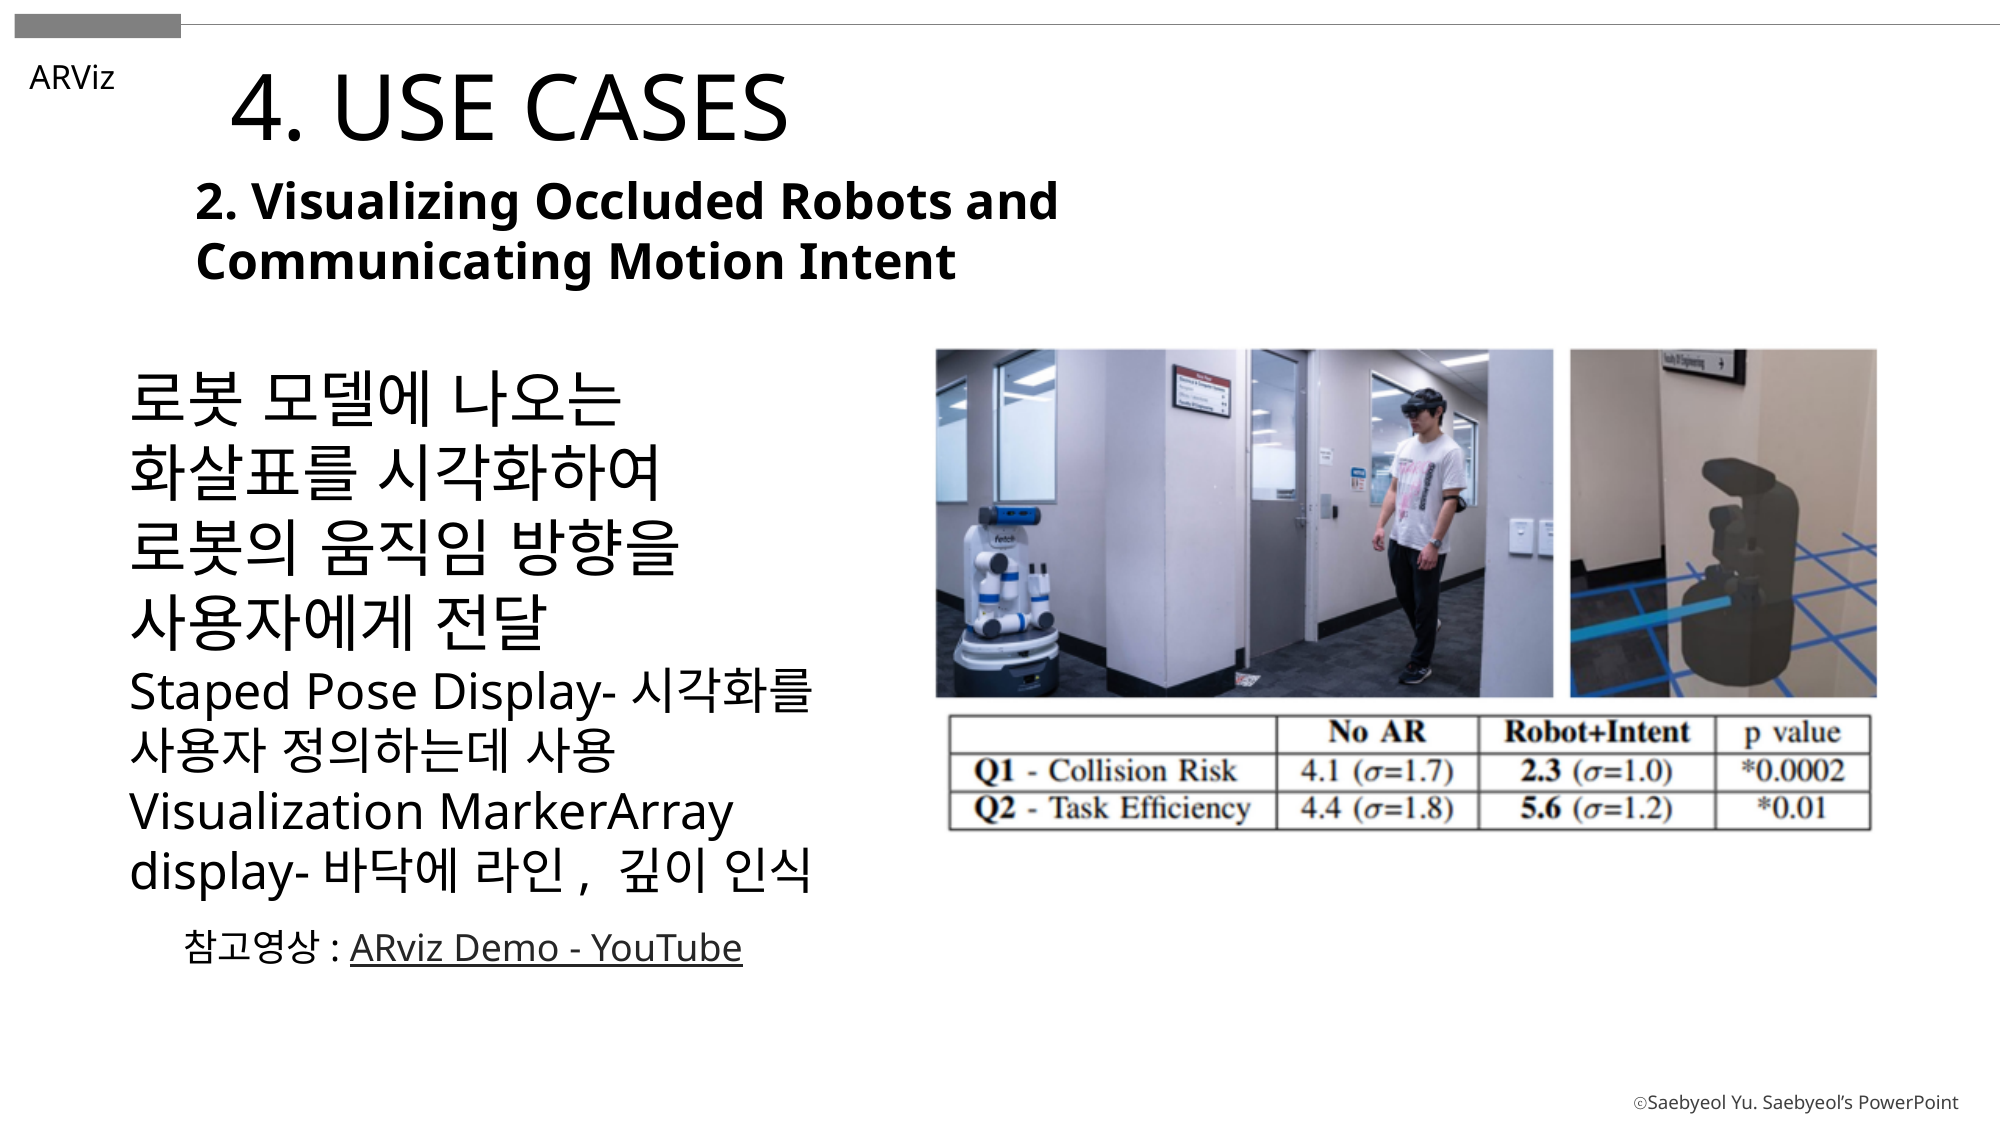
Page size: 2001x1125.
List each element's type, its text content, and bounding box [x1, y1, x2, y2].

text_box 2. Visualizing Occluded Robots and Communicating Motion Intent [180, 162, 1099, 297]
text_box 로봇 모델에 나오는 화살표를 시각화하여 로봇의 움직임 방향을 사용자에게 전달 Staped Pose Display-시각화를 사용자 정의하는데 사용 Visualization MarkerArray display-바닥에 라인, 깊이 인식 [114, 352, 848, 907]
text_box 참고영상: ARviz Demo - YouTube [168, 916, 1000, 983]
text_box [14, 13, 182, 39]
picture [908, 336, 1886, 837]
text_box 4. USE CASES [215, 41, 807, 162]
text_box ARViz [14, 48, 181, 104]
